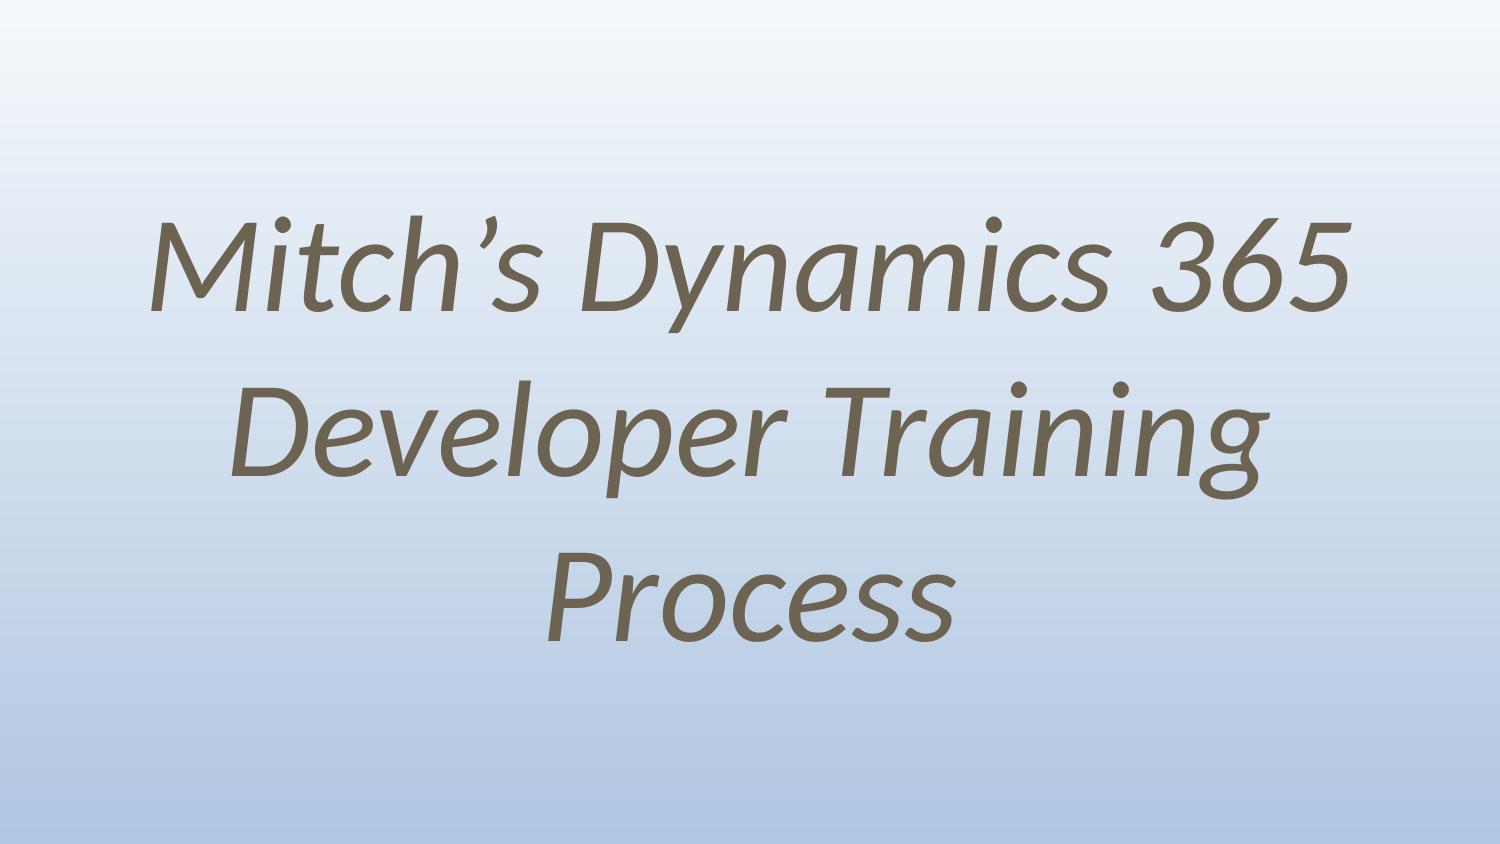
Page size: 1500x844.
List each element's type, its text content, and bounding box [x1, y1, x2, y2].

list Mitch’s Dynamics 365 Developer Training Process [75, 143, 1425, 701]
